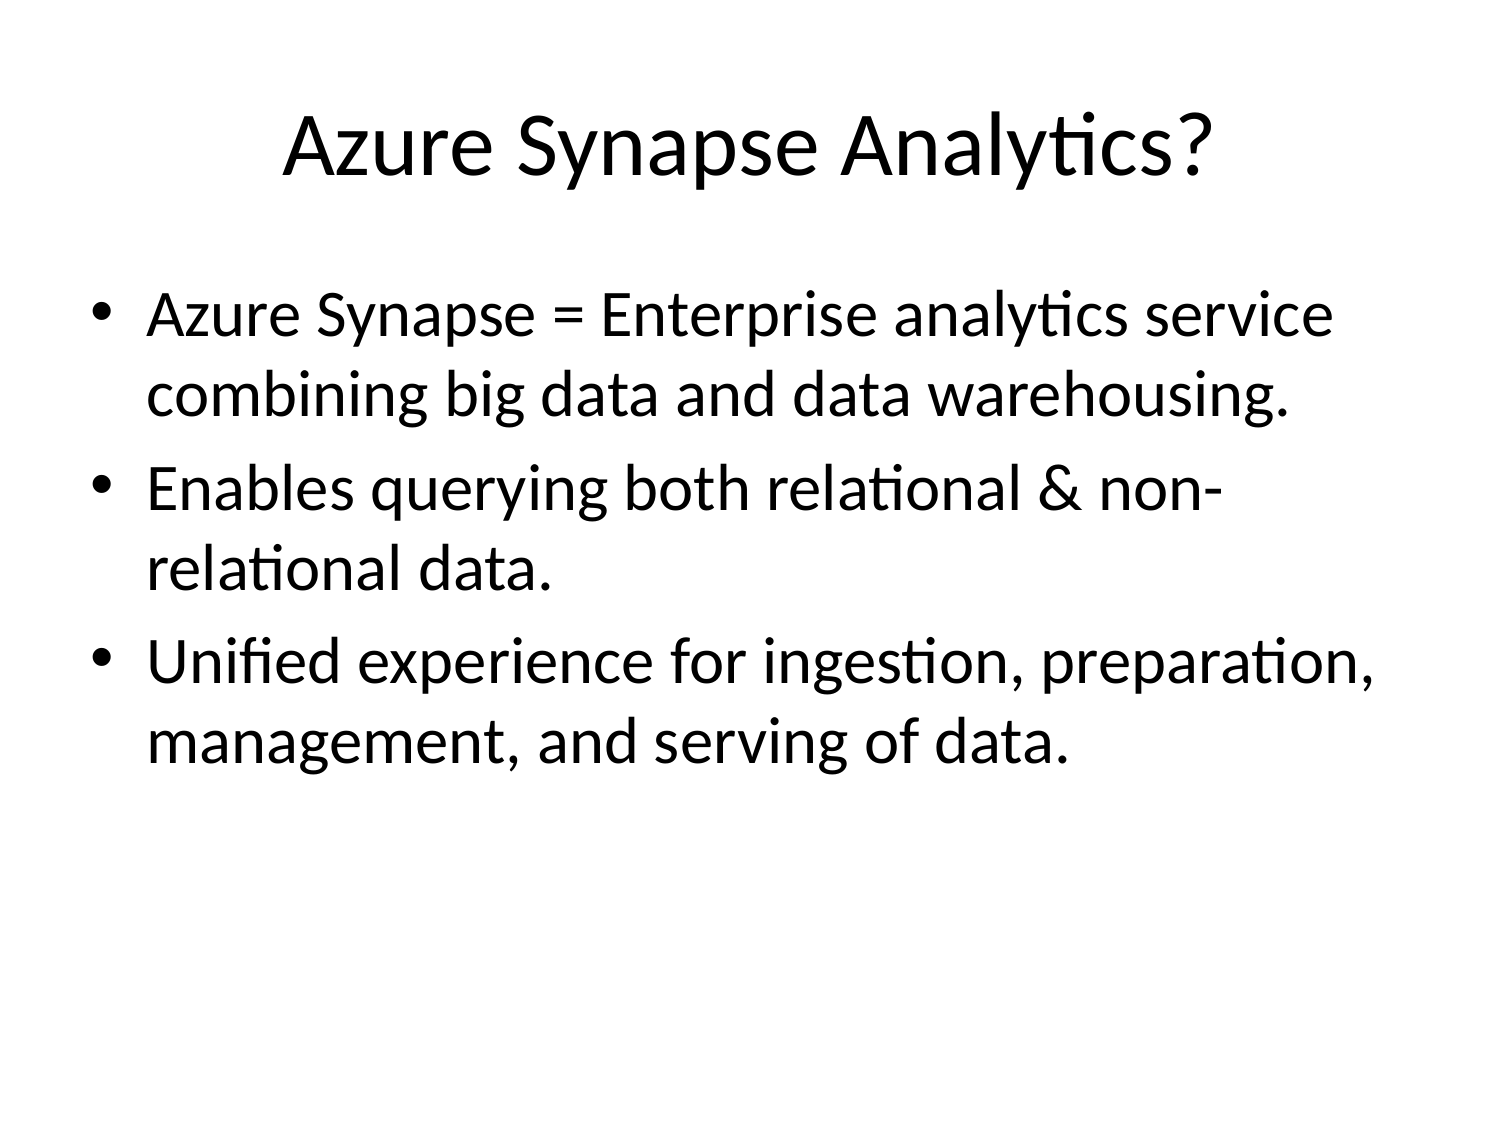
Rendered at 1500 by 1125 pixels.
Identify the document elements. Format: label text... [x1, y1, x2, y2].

title Azure Synapse Analytics? [75, 45, 1425, 233]
list Azure Synapse = Enterprise analytics service combining big data and data warehousing. Enables querying both relational & non-relational data. Unified experience for ingestion, preparation, management, and serving of data. [75, 262, 1425, 1005]
